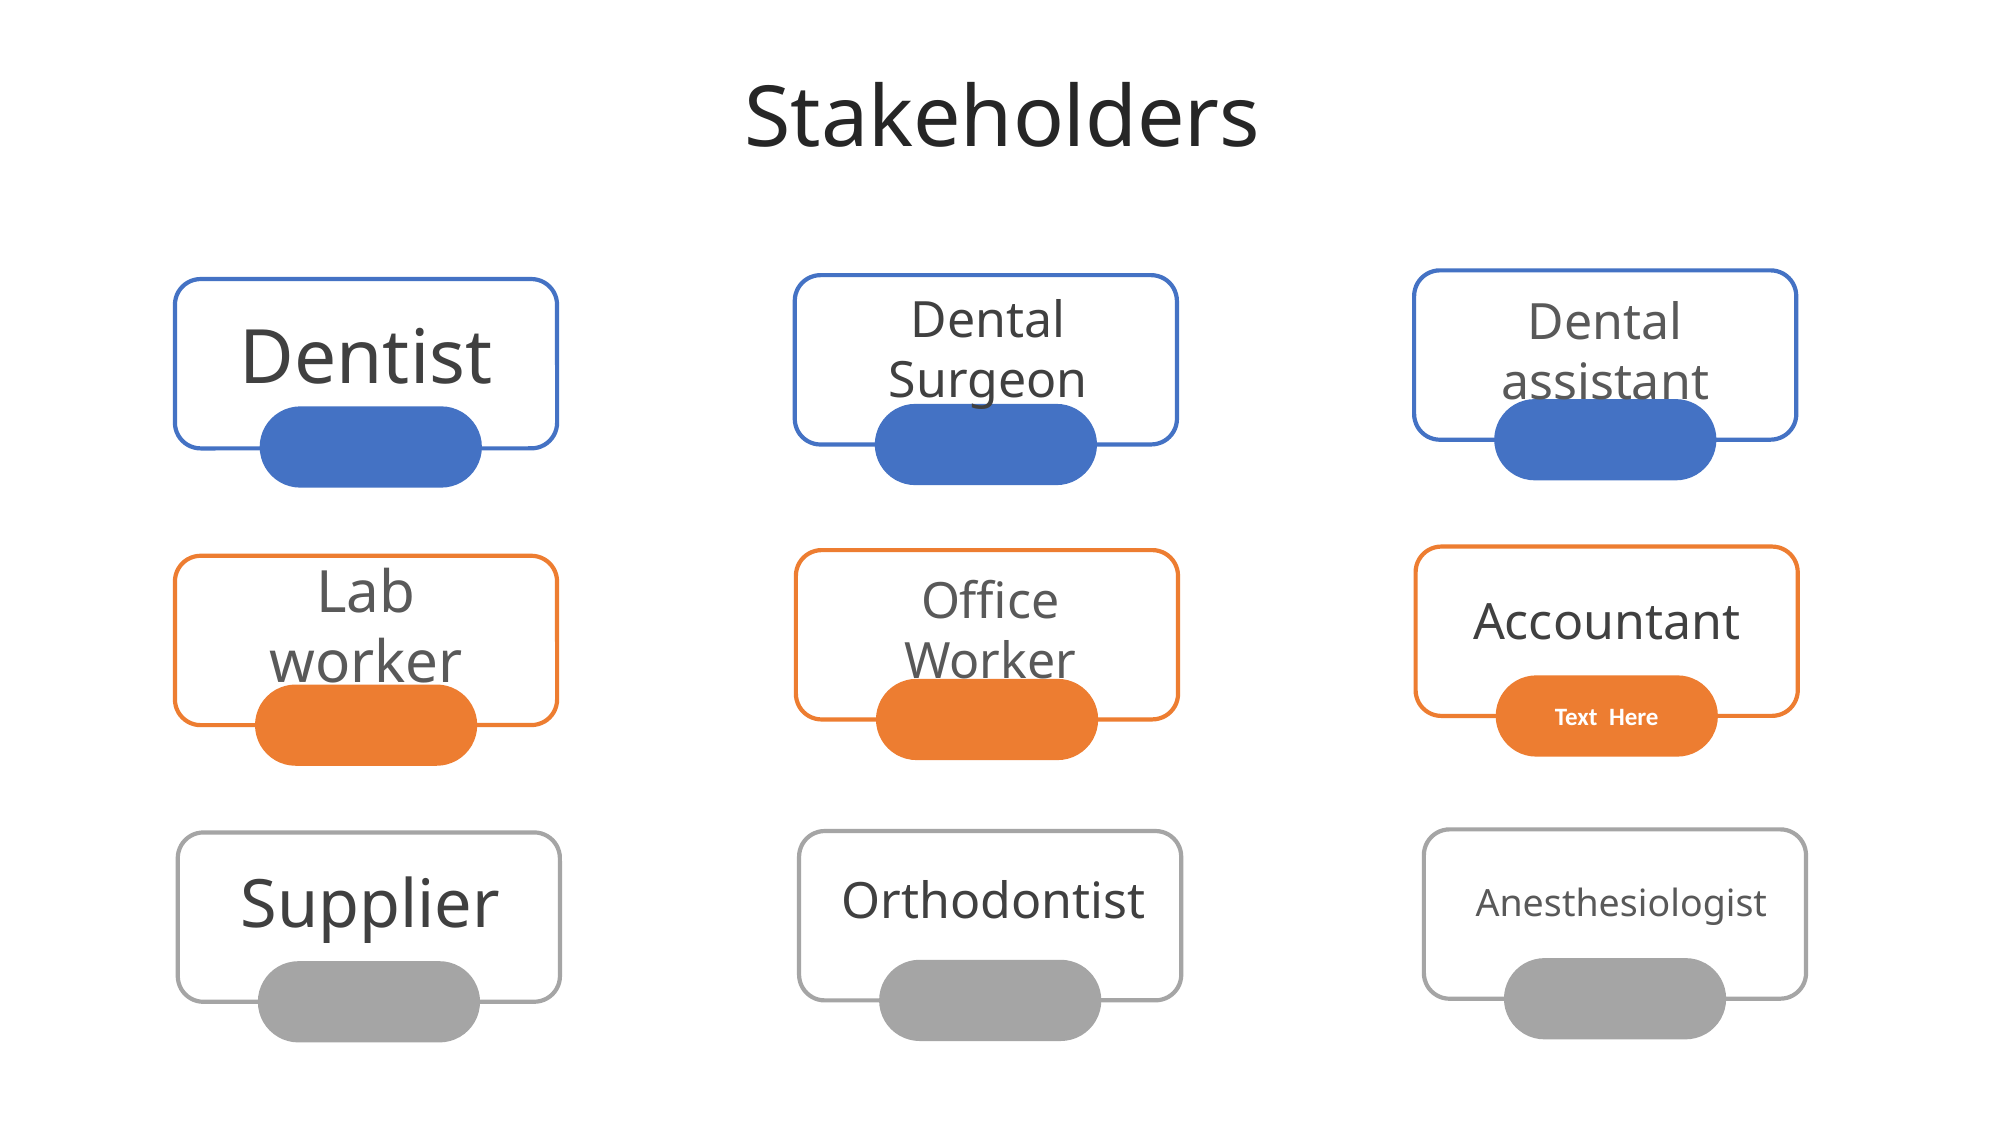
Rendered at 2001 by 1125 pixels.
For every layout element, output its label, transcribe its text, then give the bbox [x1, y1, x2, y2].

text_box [1414, 270, 1797, 481]
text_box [174, 279, 558, 488]
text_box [1415, 546, 1798, 757]
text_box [794, 275, 1181, 486]
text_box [795, 550, 1179, 761]
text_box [799, 830, 1182, 1041]
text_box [177, 832, 560, 1043]
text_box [174, 547, 558, 766]
list Stakeholders [53, 55, 1952, 175]
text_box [1423, 829, 1807, 1040]
